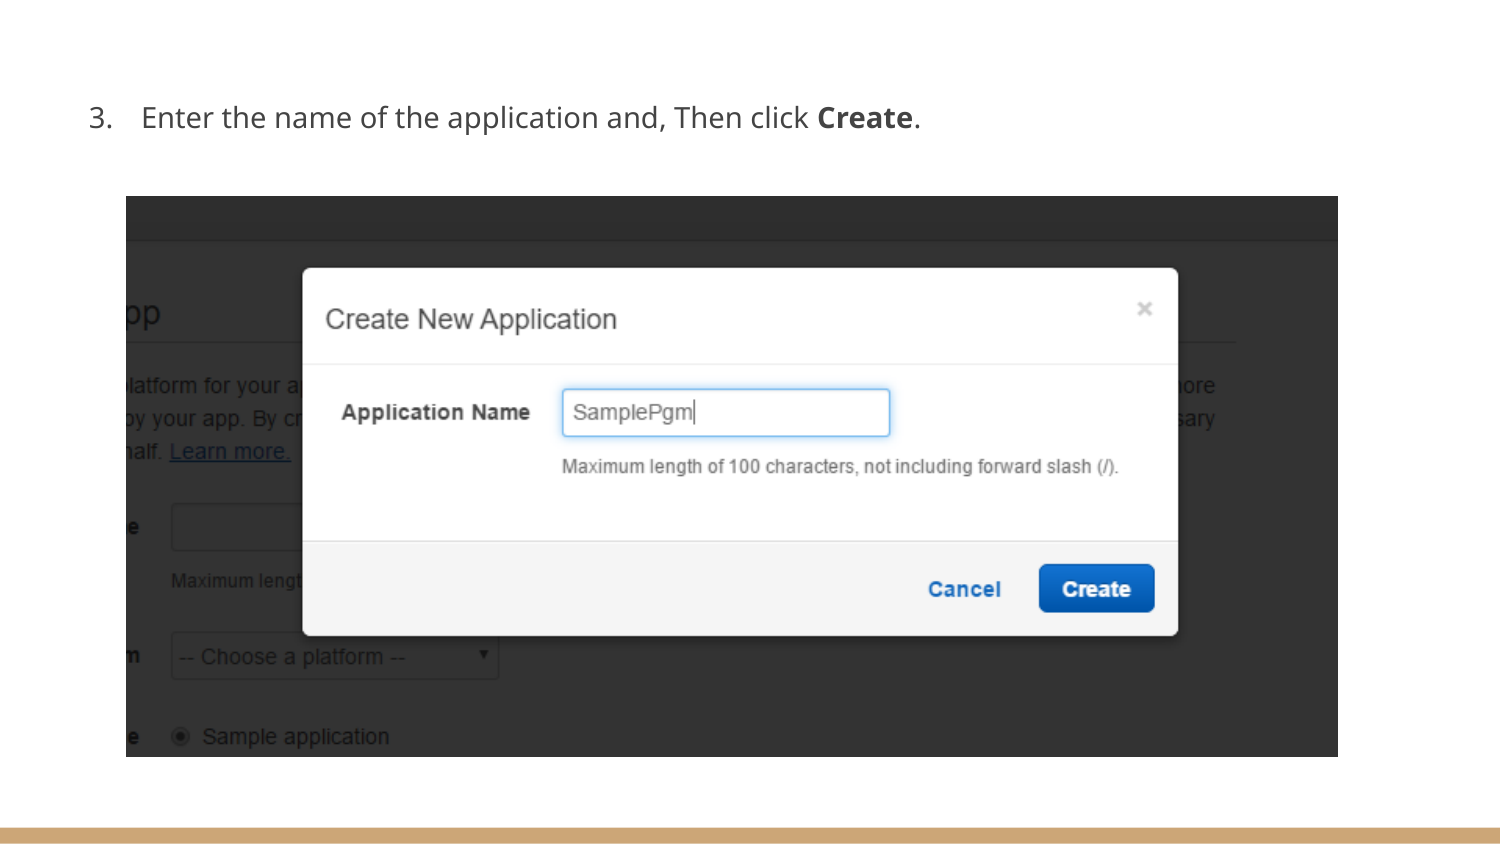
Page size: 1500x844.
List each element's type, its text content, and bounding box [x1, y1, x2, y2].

picture [126, 196, 1338, 757]
list Enter the name of the application and, Then click Create. [51, 10, 1449, 815]
